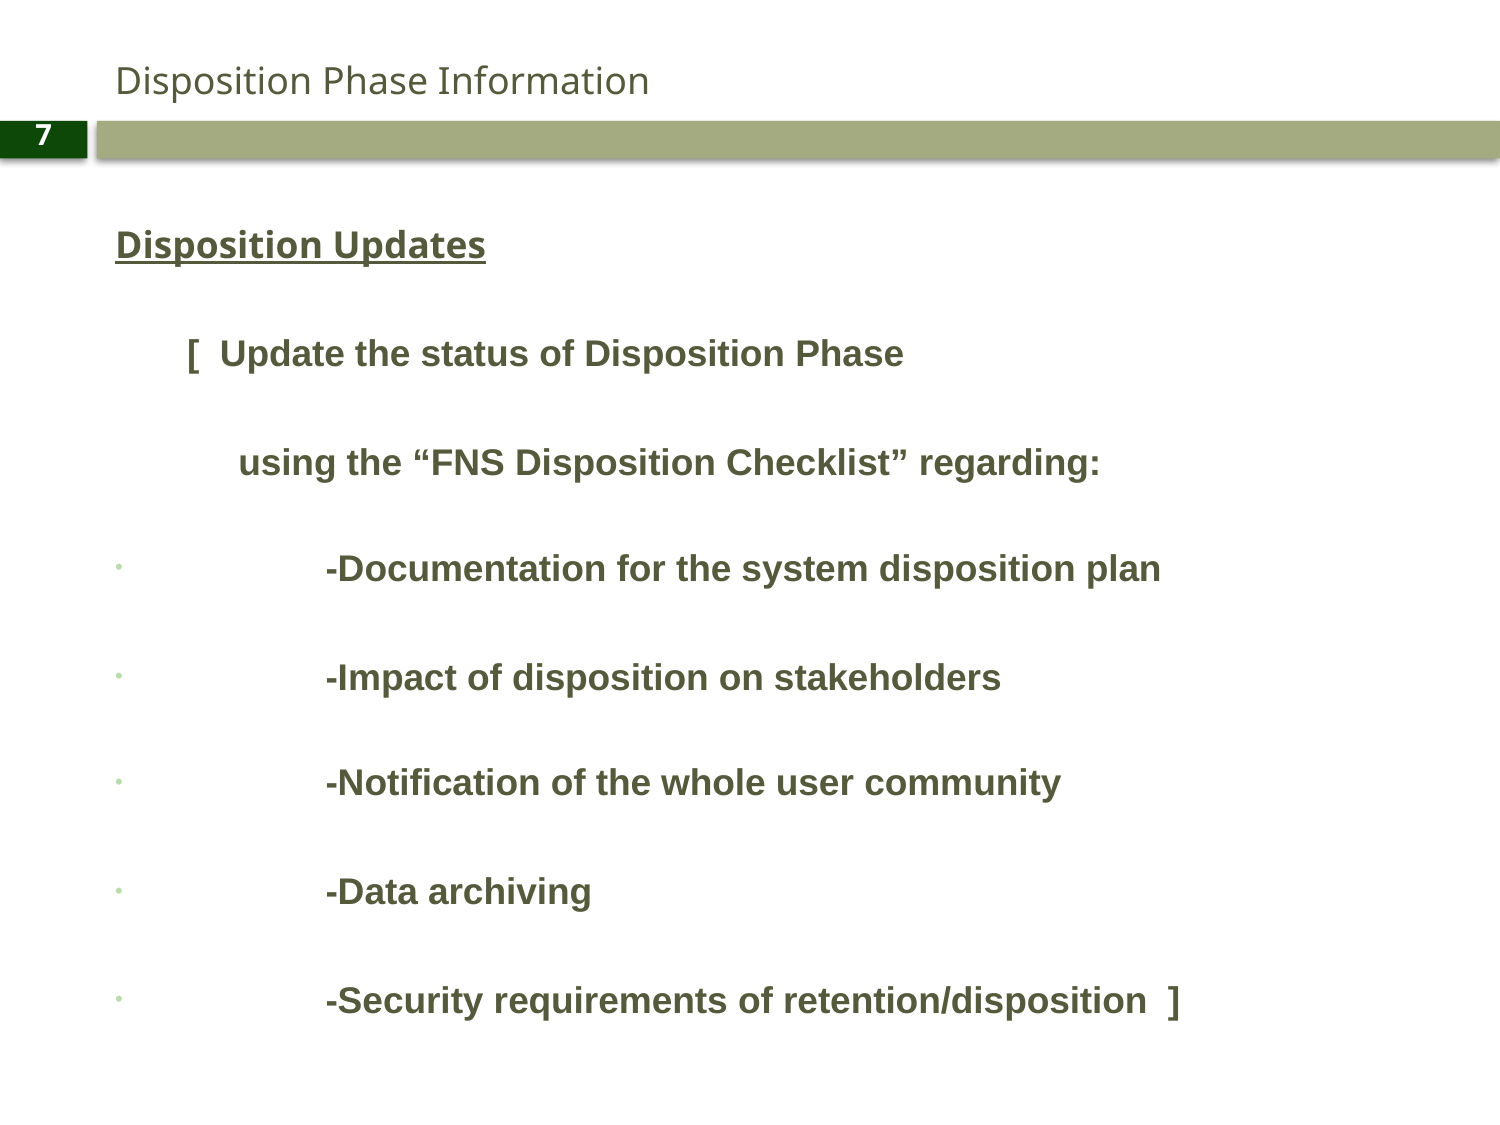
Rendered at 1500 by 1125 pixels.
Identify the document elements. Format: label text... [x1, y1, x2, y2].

title Disposition Phase Information [99, 37, 1438, 121]
list Disposition Updates [ Update the status of Disposition Phase using the “FNS Disposition Checklist” regarding: -Documentation for the system disposition plan -Impact of disposition on stakeholders -Notification of the whole user community -Data archiving -Security requirements of retention/disposition ] [100, 218, 1438, 1038]
slide_number 7 [0, 116, 88, 157]
